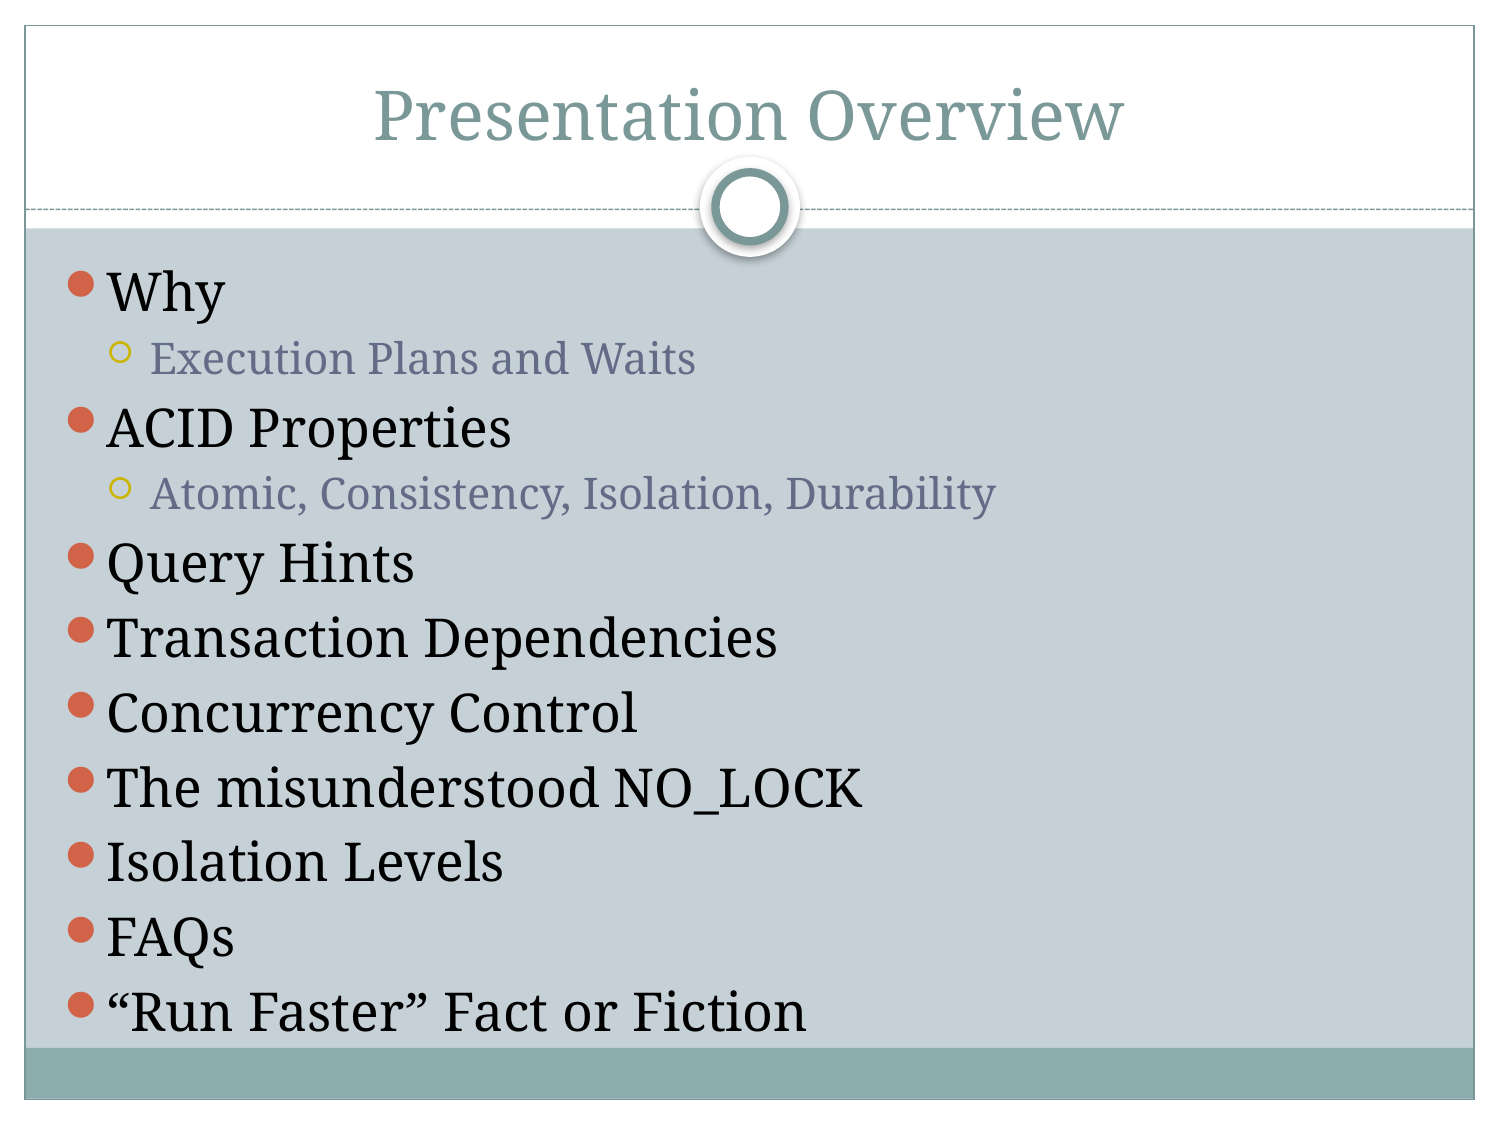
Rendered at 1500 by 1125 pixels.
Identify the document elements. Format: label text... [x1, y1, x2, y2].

title Presentation Overview [49, 37, 1450, 162]
list Why Execution Plans and Waits ACID Properties Atomic, Consistency, Isolation, Durability Query Hints Transaction Dependencies Concurrency Control The misunderstood NO_LOCK Isolation Levels FAQs “Run Faster” Fact or Fiction [49, 250, 1445, 1050]
